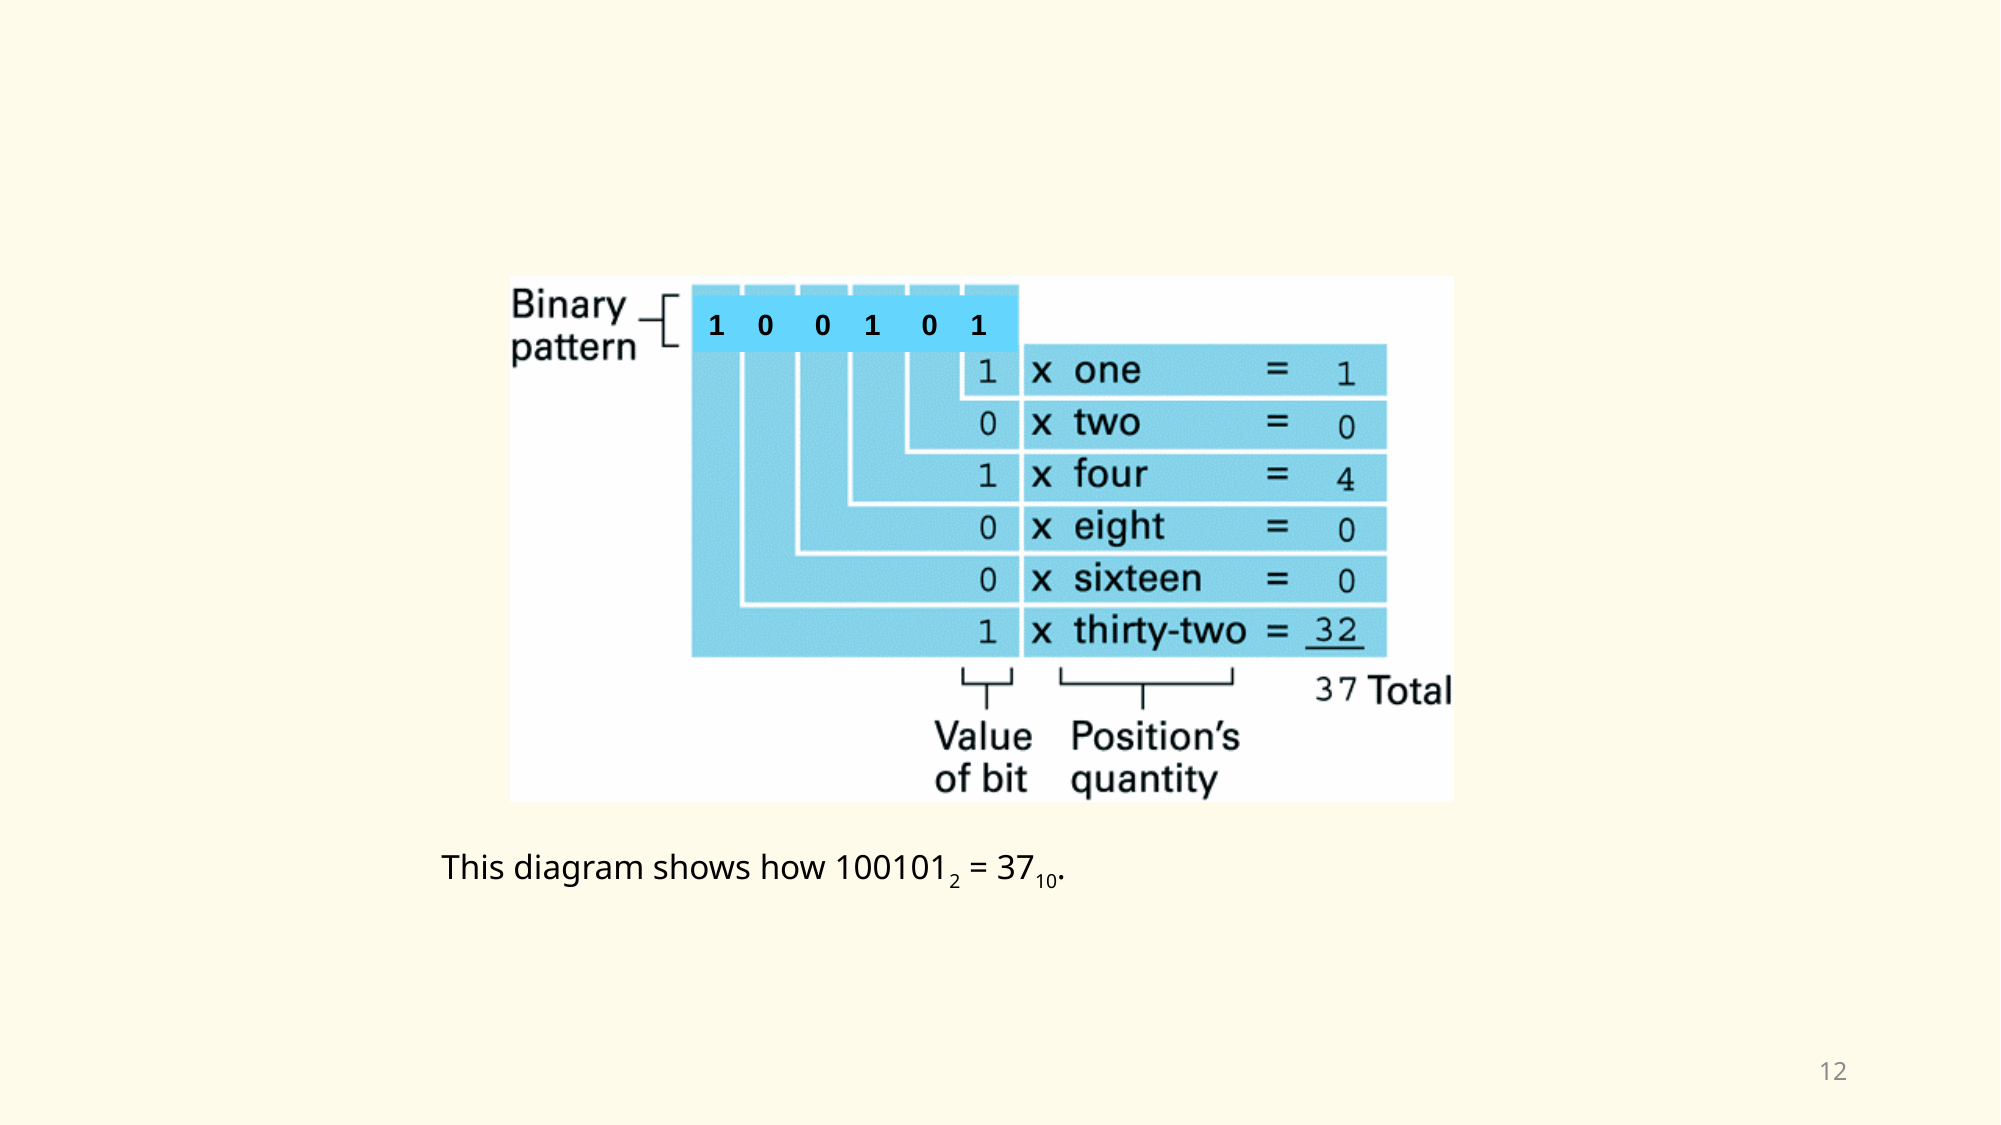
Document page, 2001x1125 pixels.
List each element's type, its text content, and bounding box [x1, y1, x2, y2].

slide_number 12 [1412, 1042, 1863, 1103]
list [509, 276, 1455, 802]
text_box This diagram shows how 1001012 = 3710. [426, 839, 1208, 900]
